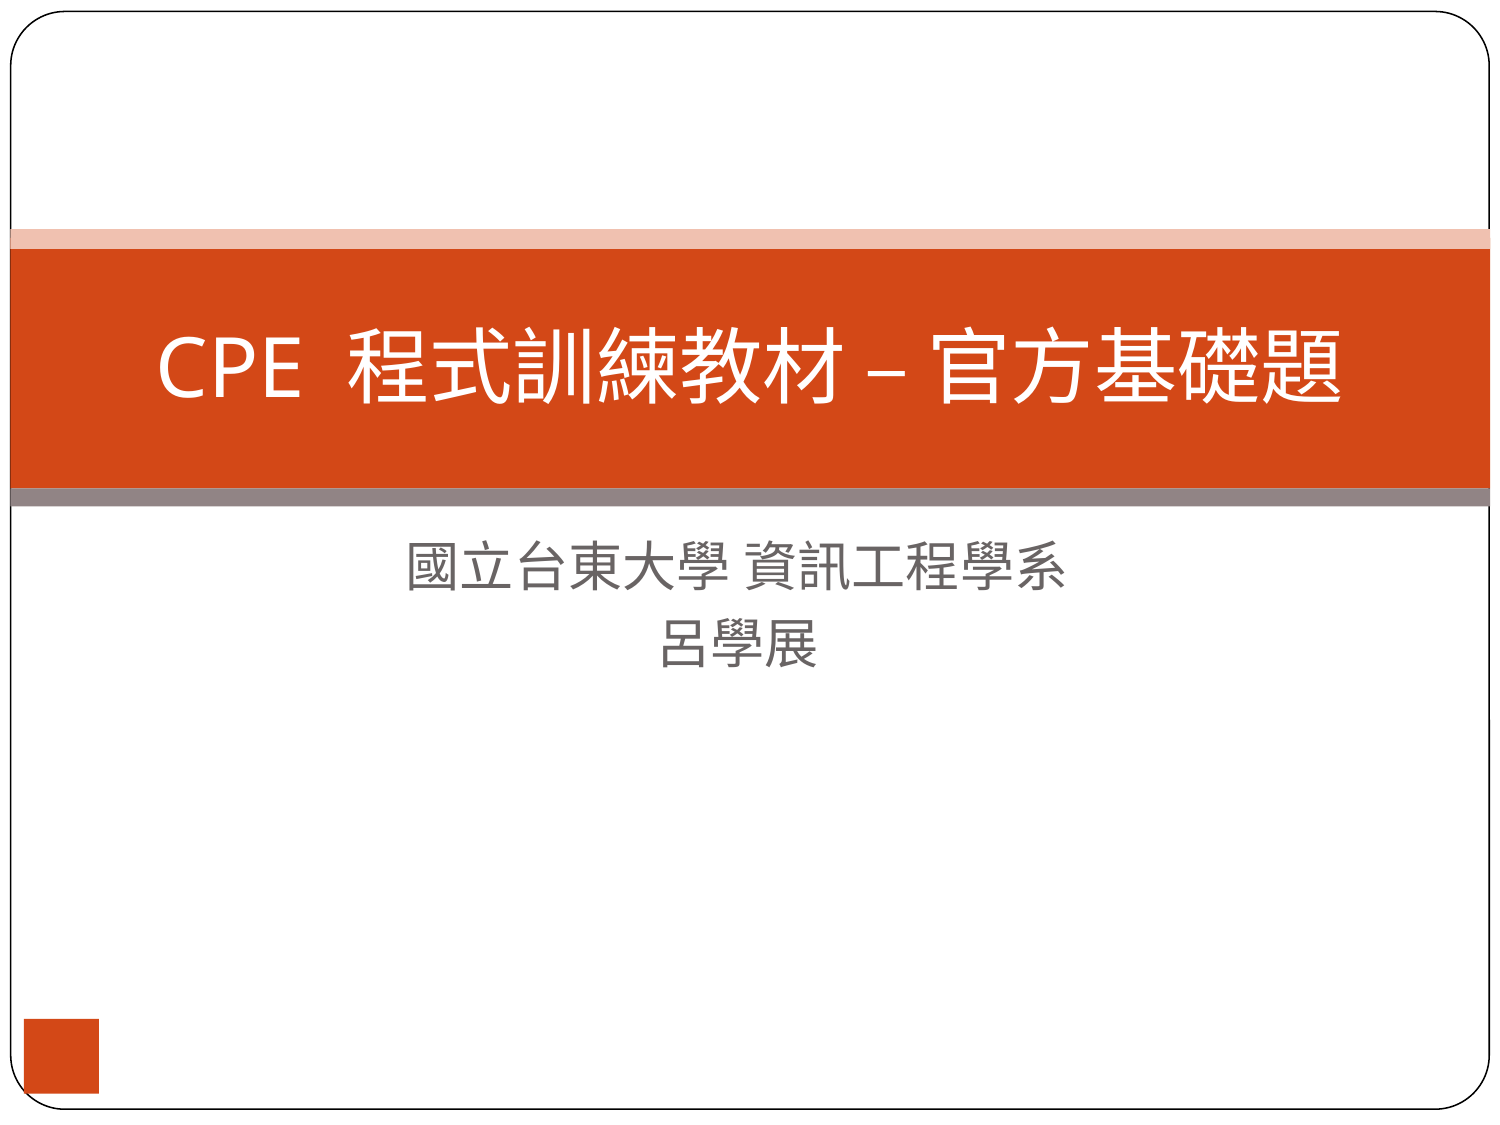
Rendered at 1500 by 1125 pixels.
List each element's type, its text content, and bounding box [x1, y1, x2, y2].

subtitle 國立台東大學 資訊工程學系 呂學展 [212, 525, 1263, 788]
title CPE 程式訓練教材 – 官方基礎題 [75, 247, 1425, 489]
slide_number [23, 1018, 99, 1094]
